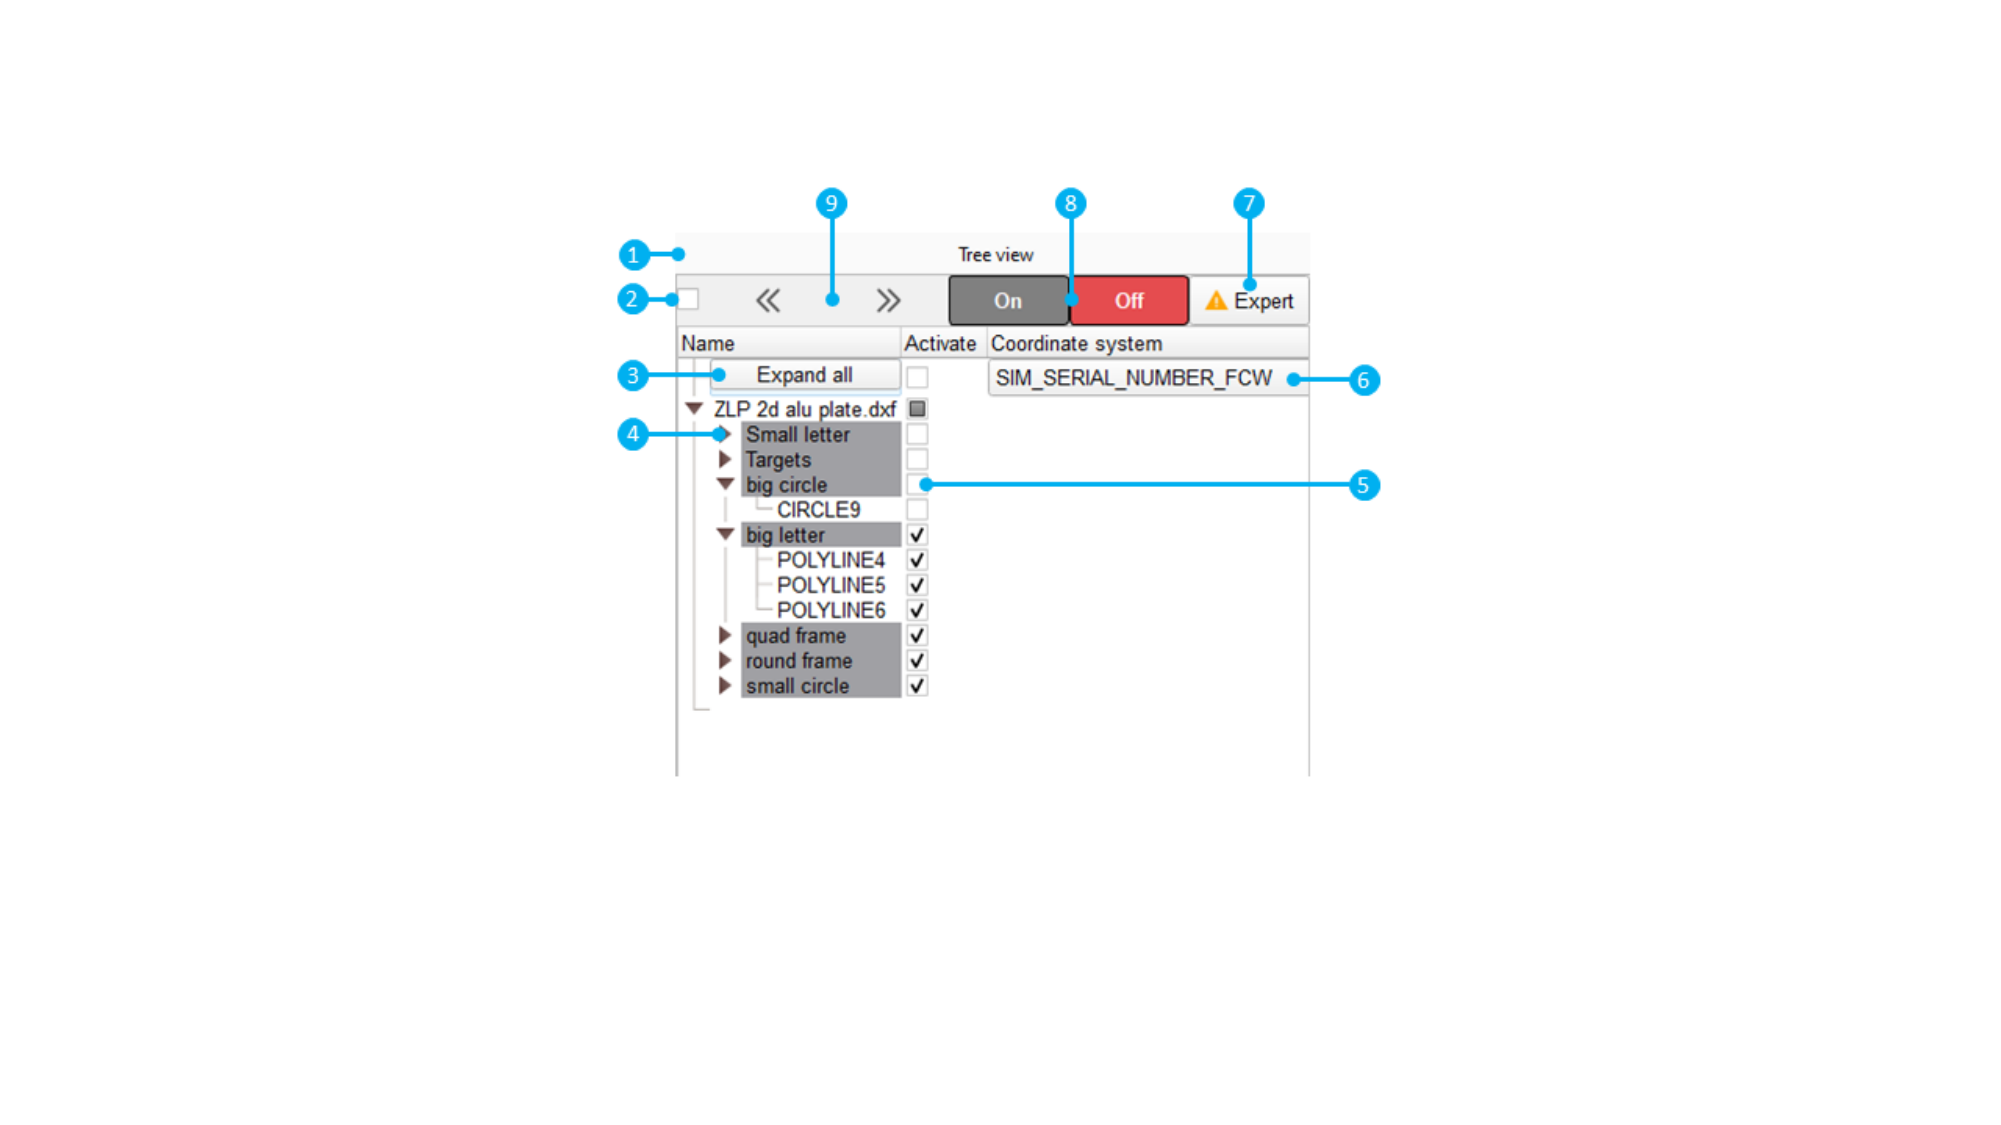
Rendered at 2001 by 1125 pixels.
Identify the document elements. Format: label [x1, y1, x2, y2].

list [599, 169, 1401, 797]
